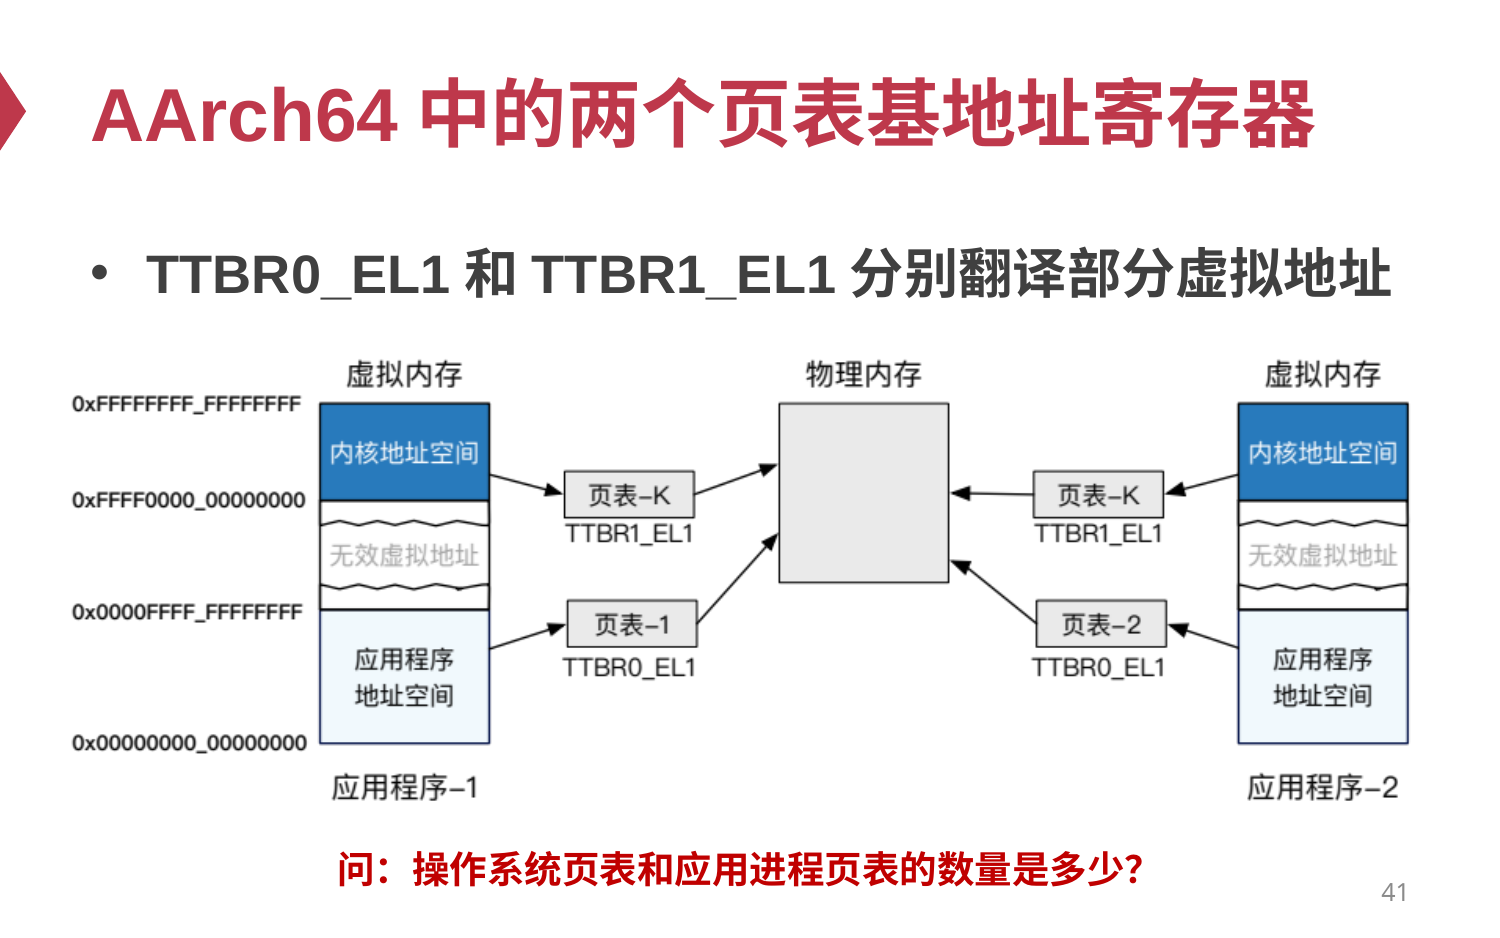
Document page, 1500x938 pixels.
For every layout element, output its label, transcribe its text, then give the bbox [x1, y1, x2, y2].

picture [64, 350, 1418, 810]
text_box 问：操作系统页表和应用进程页表的数量是多少？ [322, 838, 1178, 899]
title AArch64中的两个页表基地址寄存器 [75, 37, 1425, 186]
slide_number 41 [1074, 868, 1425, 919]
list TTBR0_EL1和TTBR1_EL1分别翻译部分虚拟地址 [75, 218, 1425, 838]
